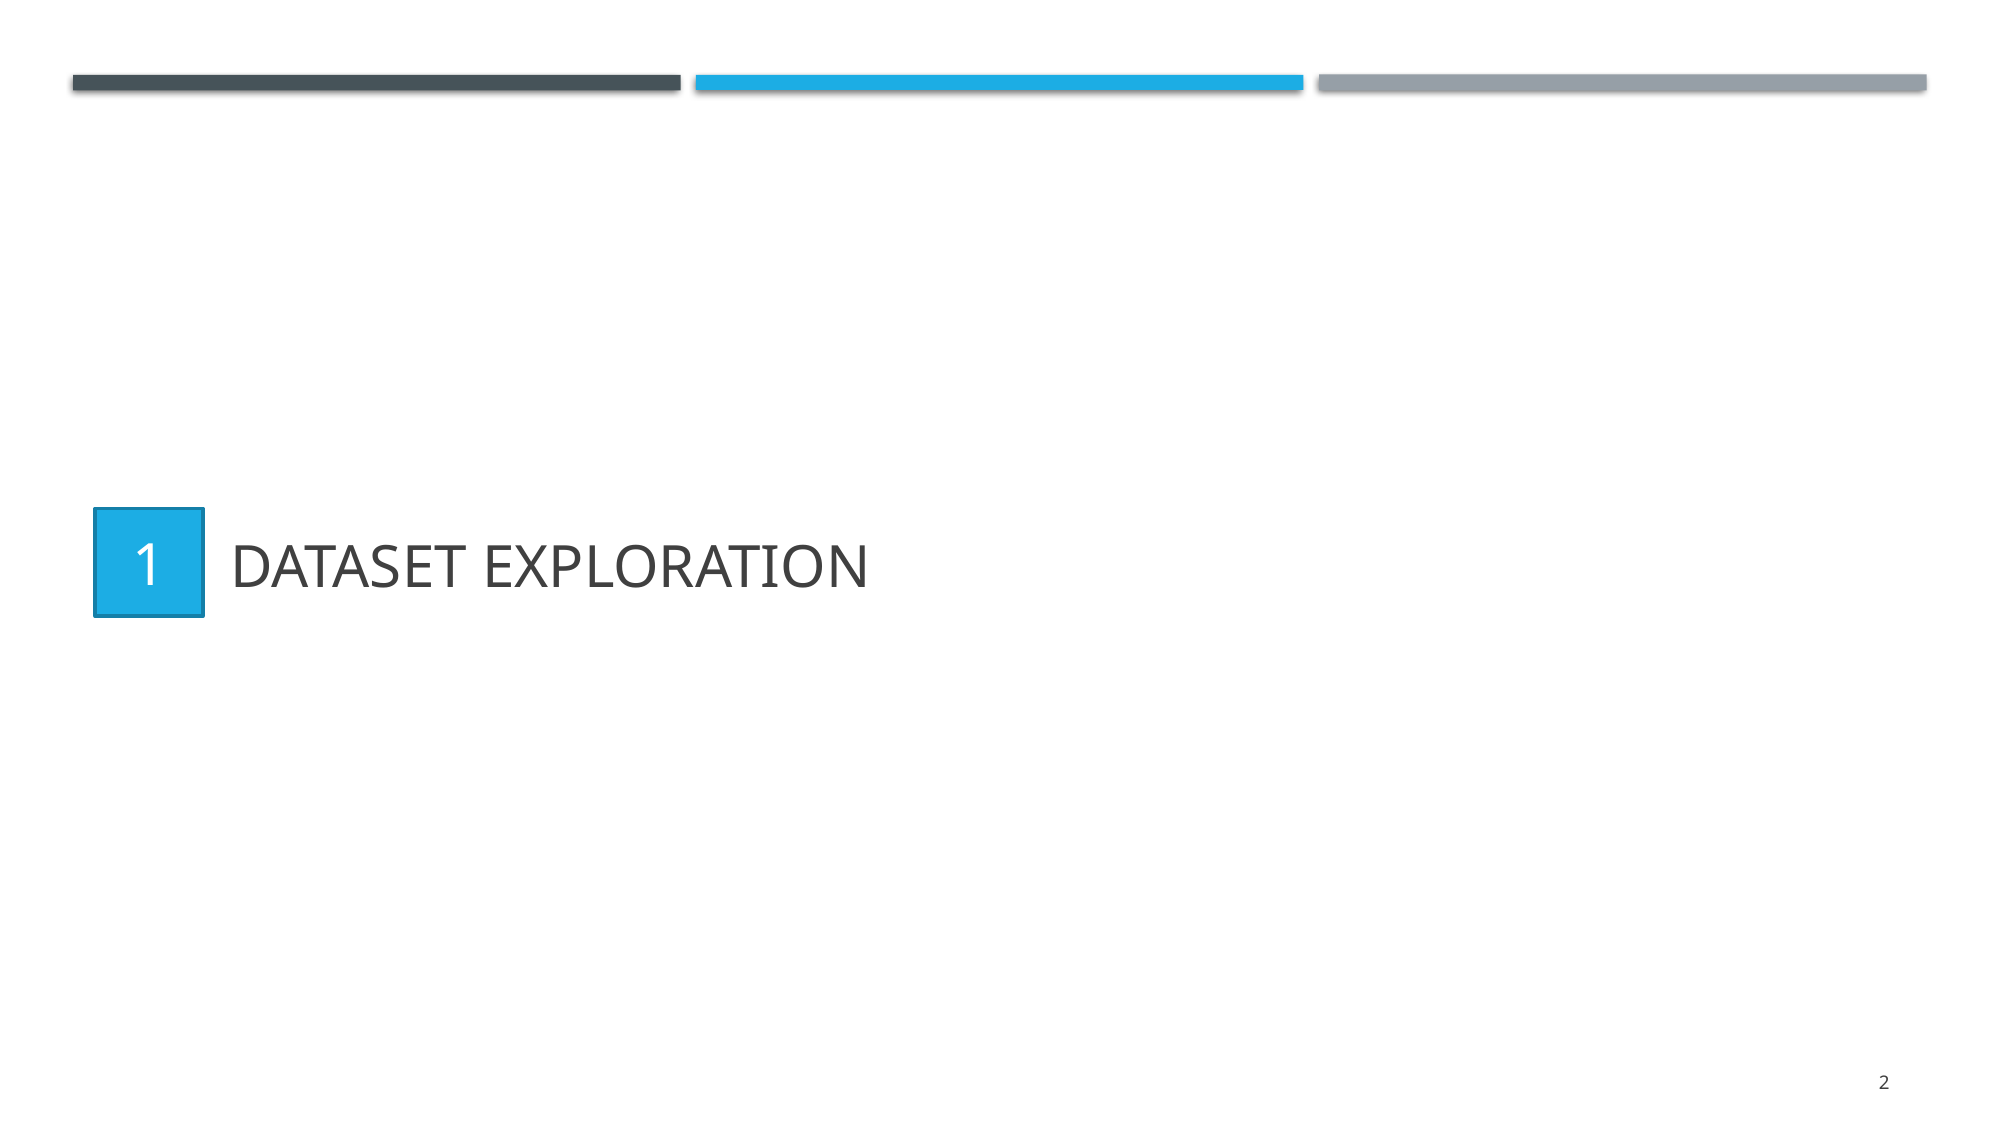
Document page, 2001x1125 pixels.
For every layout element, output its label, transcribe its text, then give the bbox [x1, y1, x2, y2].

title DATASET EXPLORATION [215, 411, 2000, 607]
slide_number 2 [1732, 1053, 1905, 1114]
text_box 1 [93, 507, 205, 618]
